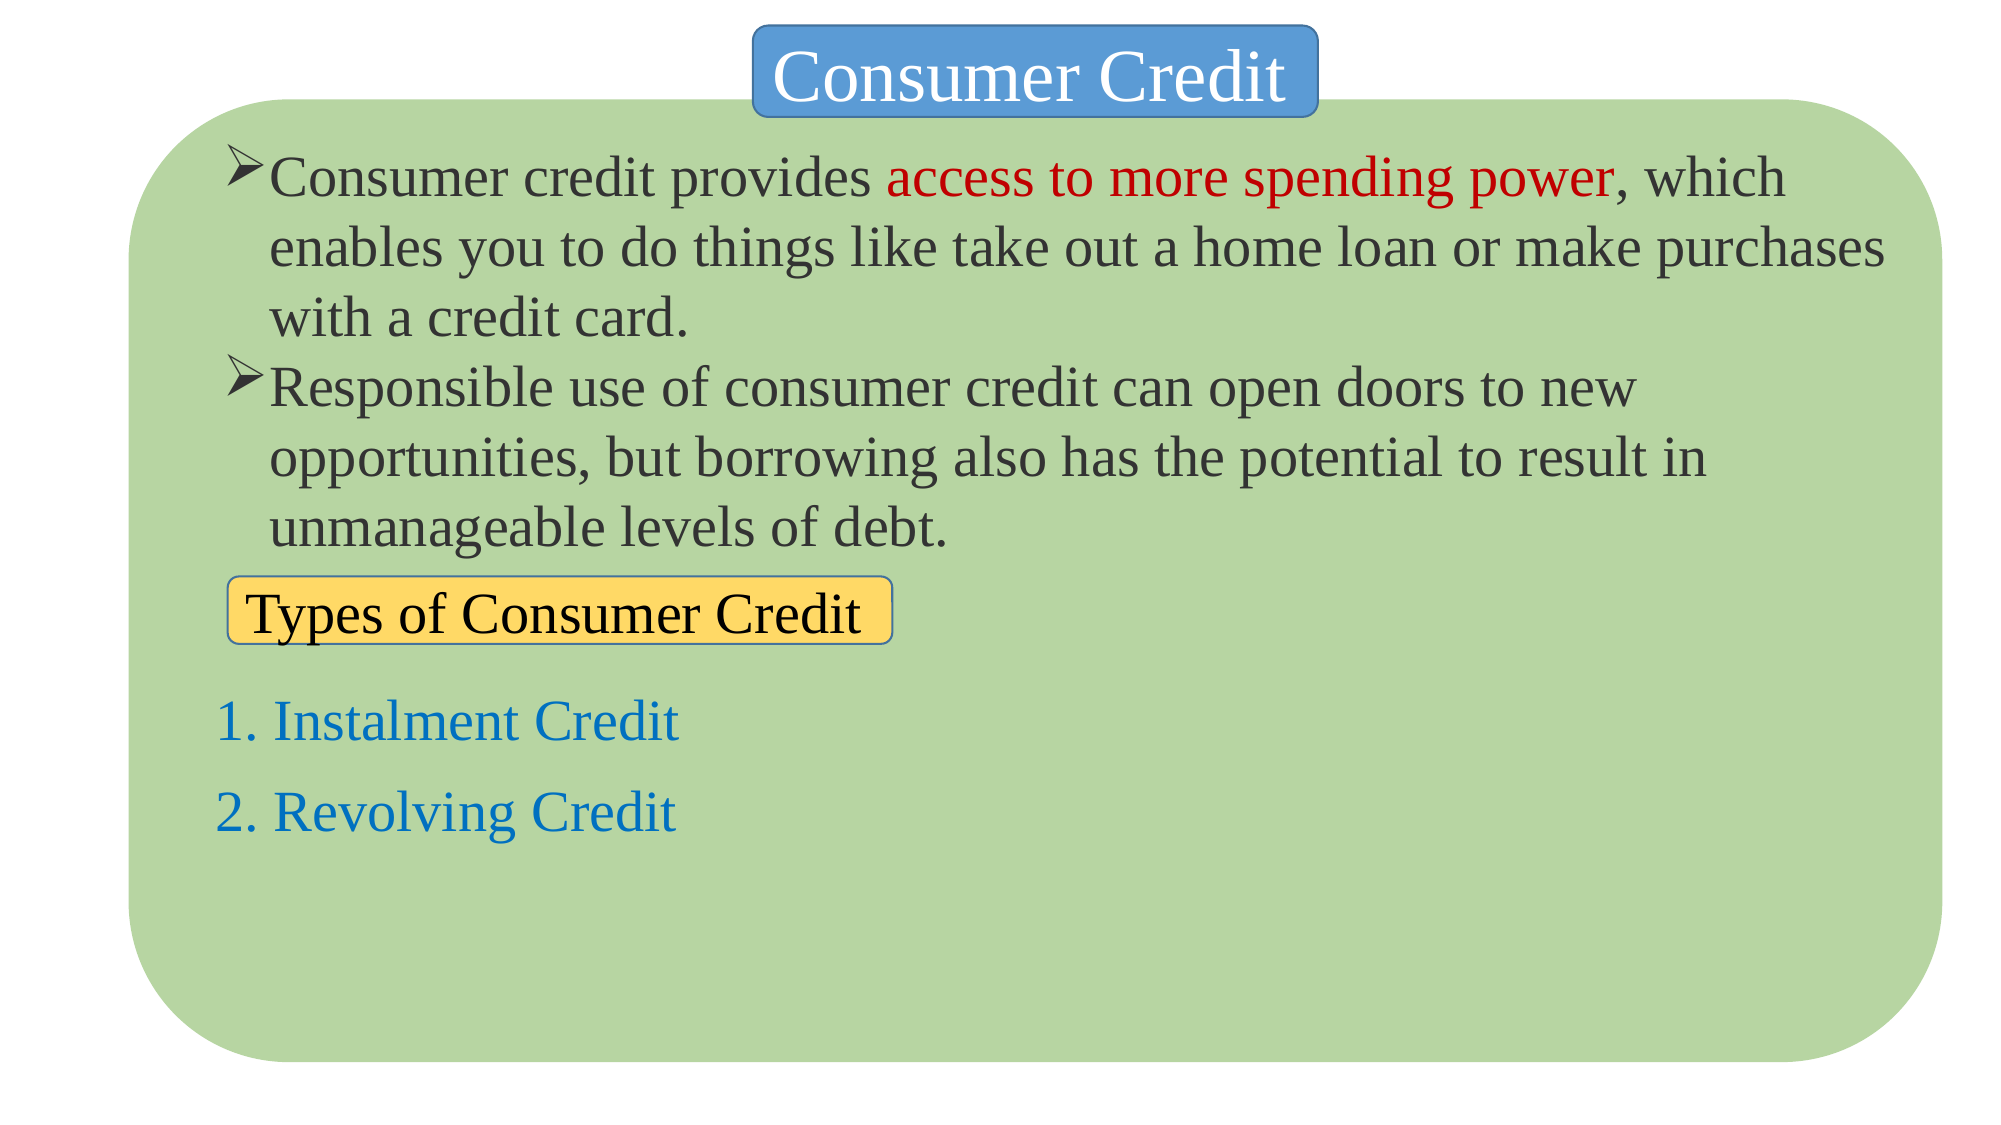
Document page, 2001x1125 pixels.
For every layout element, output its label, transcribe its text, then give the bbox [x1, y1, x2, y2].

text_box Consumer credit provides access to more spending power, which enables you to do things like take out a home loan or make purchases with a credit card. Responsible use of consumer credit can open doors to new opportunities, but borrowing also has the potential to result in unmanageable levels of debt. [207, 130, 1921, 566]
text_box Consumer Credit [751, 24, 1319, 118]
text_box Types of Consumer Credit [226, 575, 894, 645]
text_box 1. Instalment Credit 2. Revolving Credit [200, 669, 710, 851]
text_box [128, 99, 1943, 1063]
